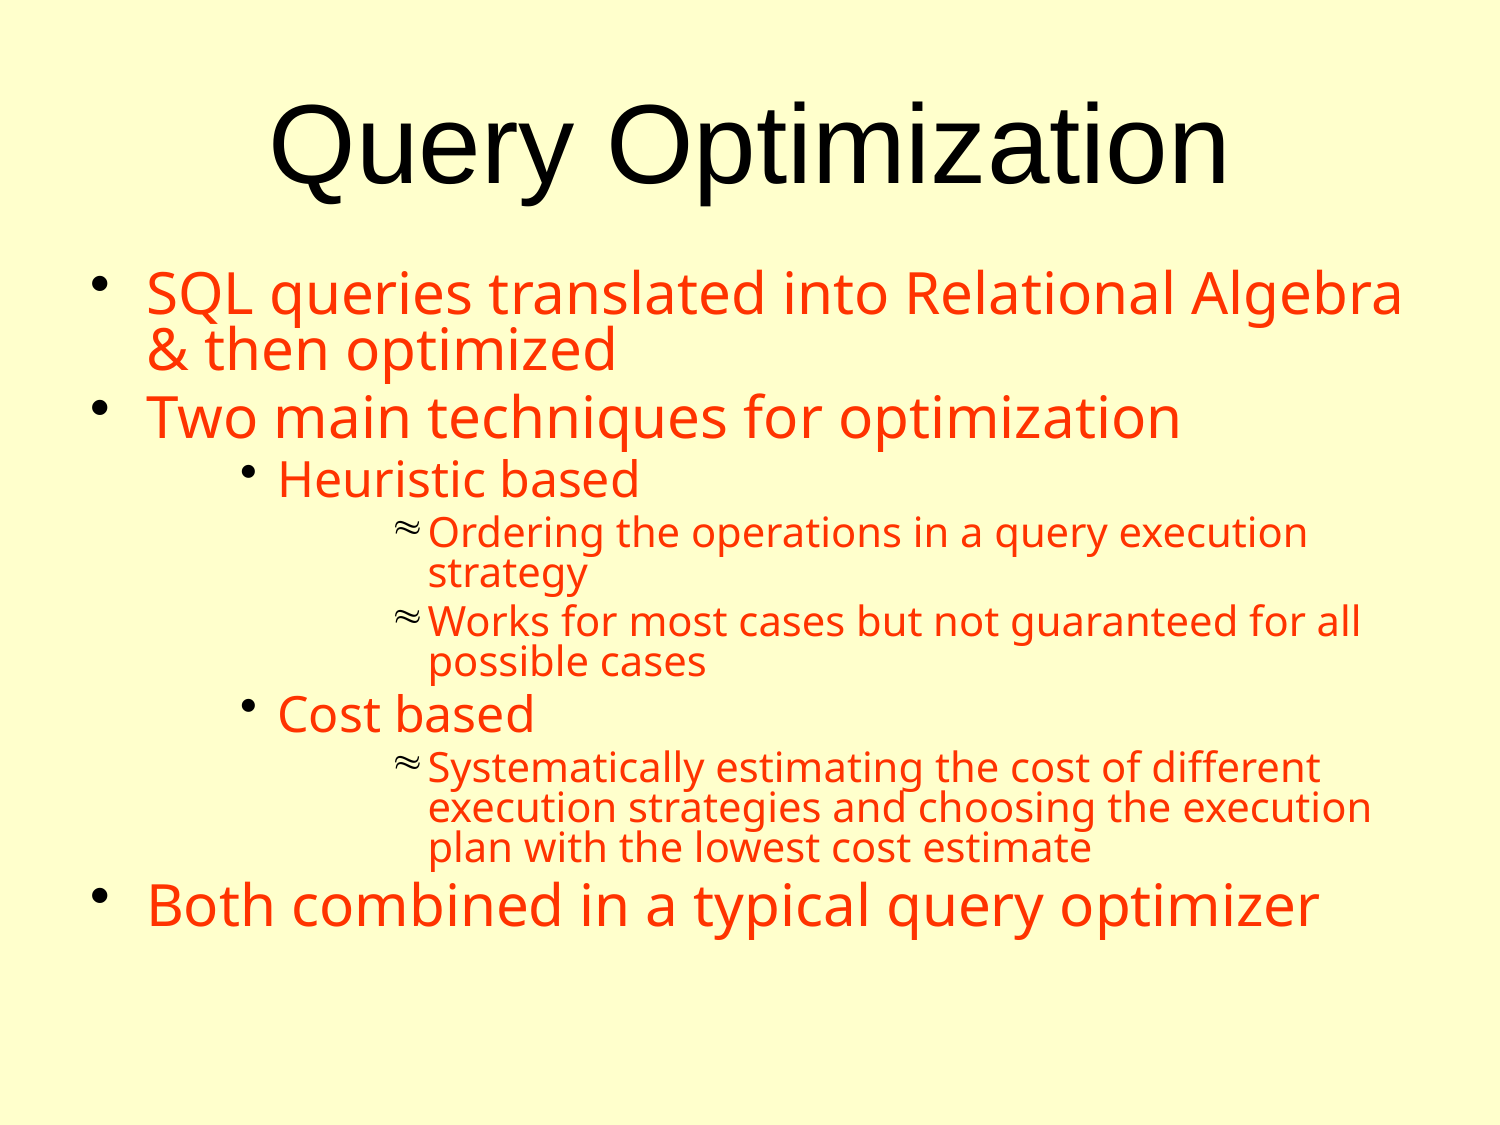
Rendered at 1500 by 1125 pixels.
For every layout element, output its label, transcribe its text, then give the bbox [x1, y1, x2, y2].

title Query Optimization [74, 44, 1426, 233]
list SQL queries translated into Relational Algebra & then optimized Two main techniques for optimization Heuristic based Ordering the operations in a query execution strategy Works for most cases but not guaranteed for all possible cases Cost based Systematically estimating the cost of different execution strategies and choosing the execution plan with the lowest cost estimate Both combined in a typical query optimizer [74, 262, 1426, 1006]
